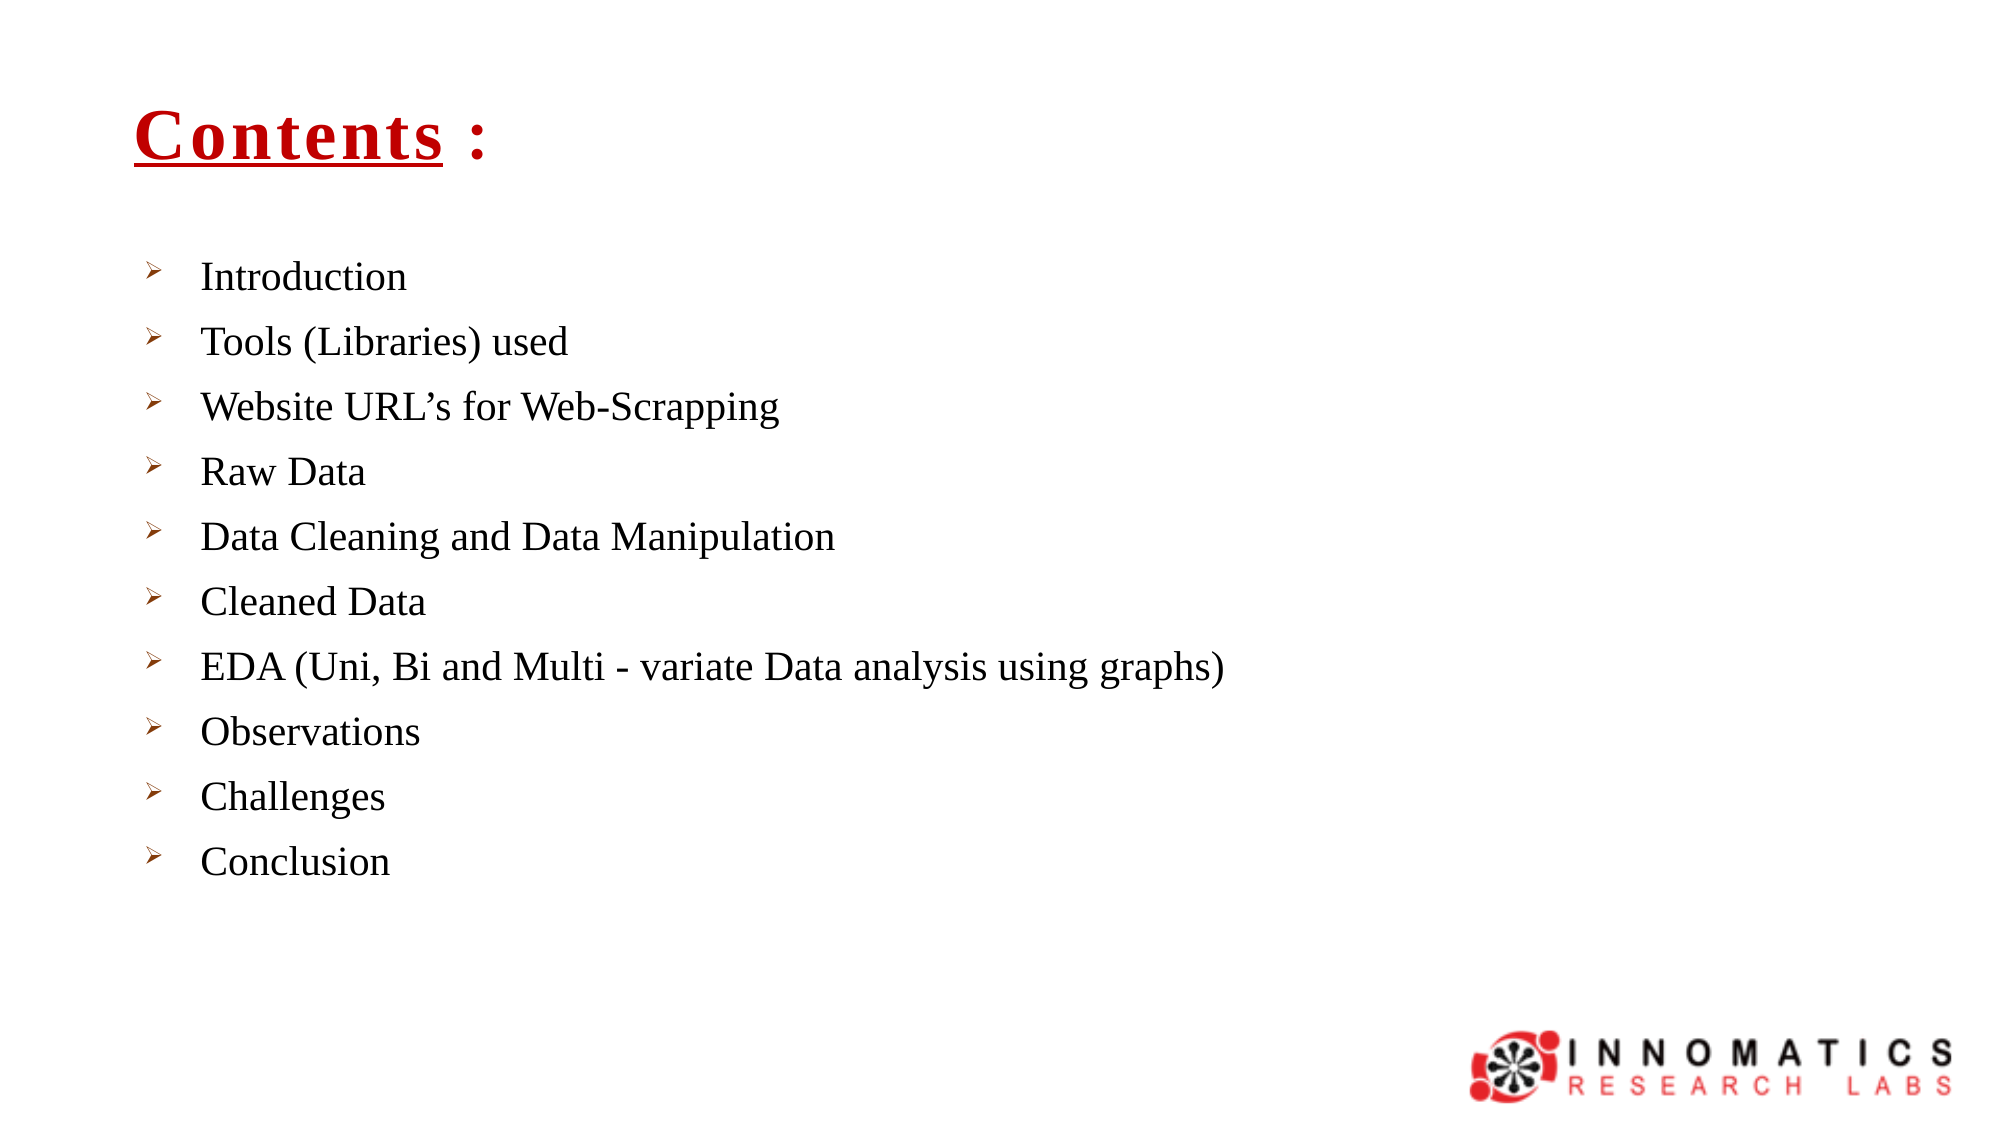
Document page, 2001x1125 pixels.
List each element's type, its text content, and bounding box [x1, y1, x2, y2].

picture [1445, 1014, 1975, 1125]
text_box Introduction Tools (Libraries) used Website URL’s for Web-Scrapping Raw Data Data Cleaning and Data Manipulation Cleaned Data EDA (Uni, Bi and Multi - variate Data analysis using graphs) Observations Challenges Conclusion [119, 238, 1674, 892]
text_box Contents : [119, 61, 606, 182]
